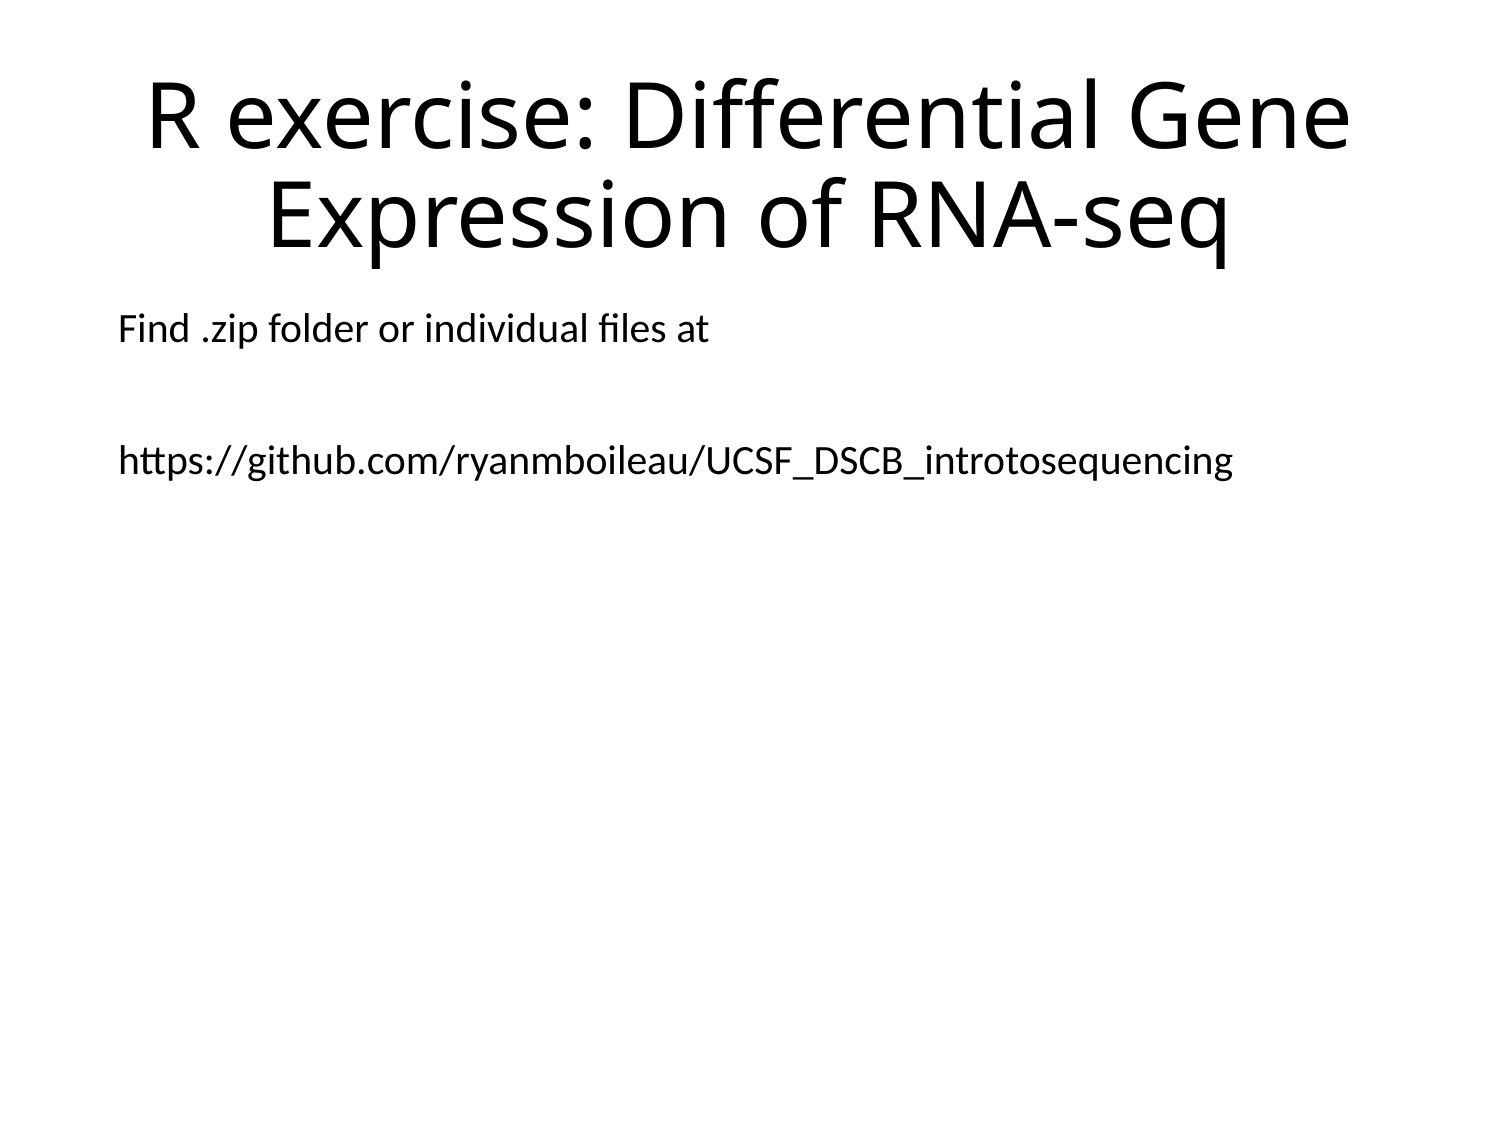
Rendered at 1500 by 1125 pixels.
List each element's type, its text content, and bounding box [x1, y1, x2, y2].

title R exercise: Differential Gene Expression of RNA-seq [103, 59, 1397, 278]
list Find .zip folder or individual files at https://github.com/ryanmboileau/UCSF_DSCB_introtosequencing [103, 299, 1397, 1014]
